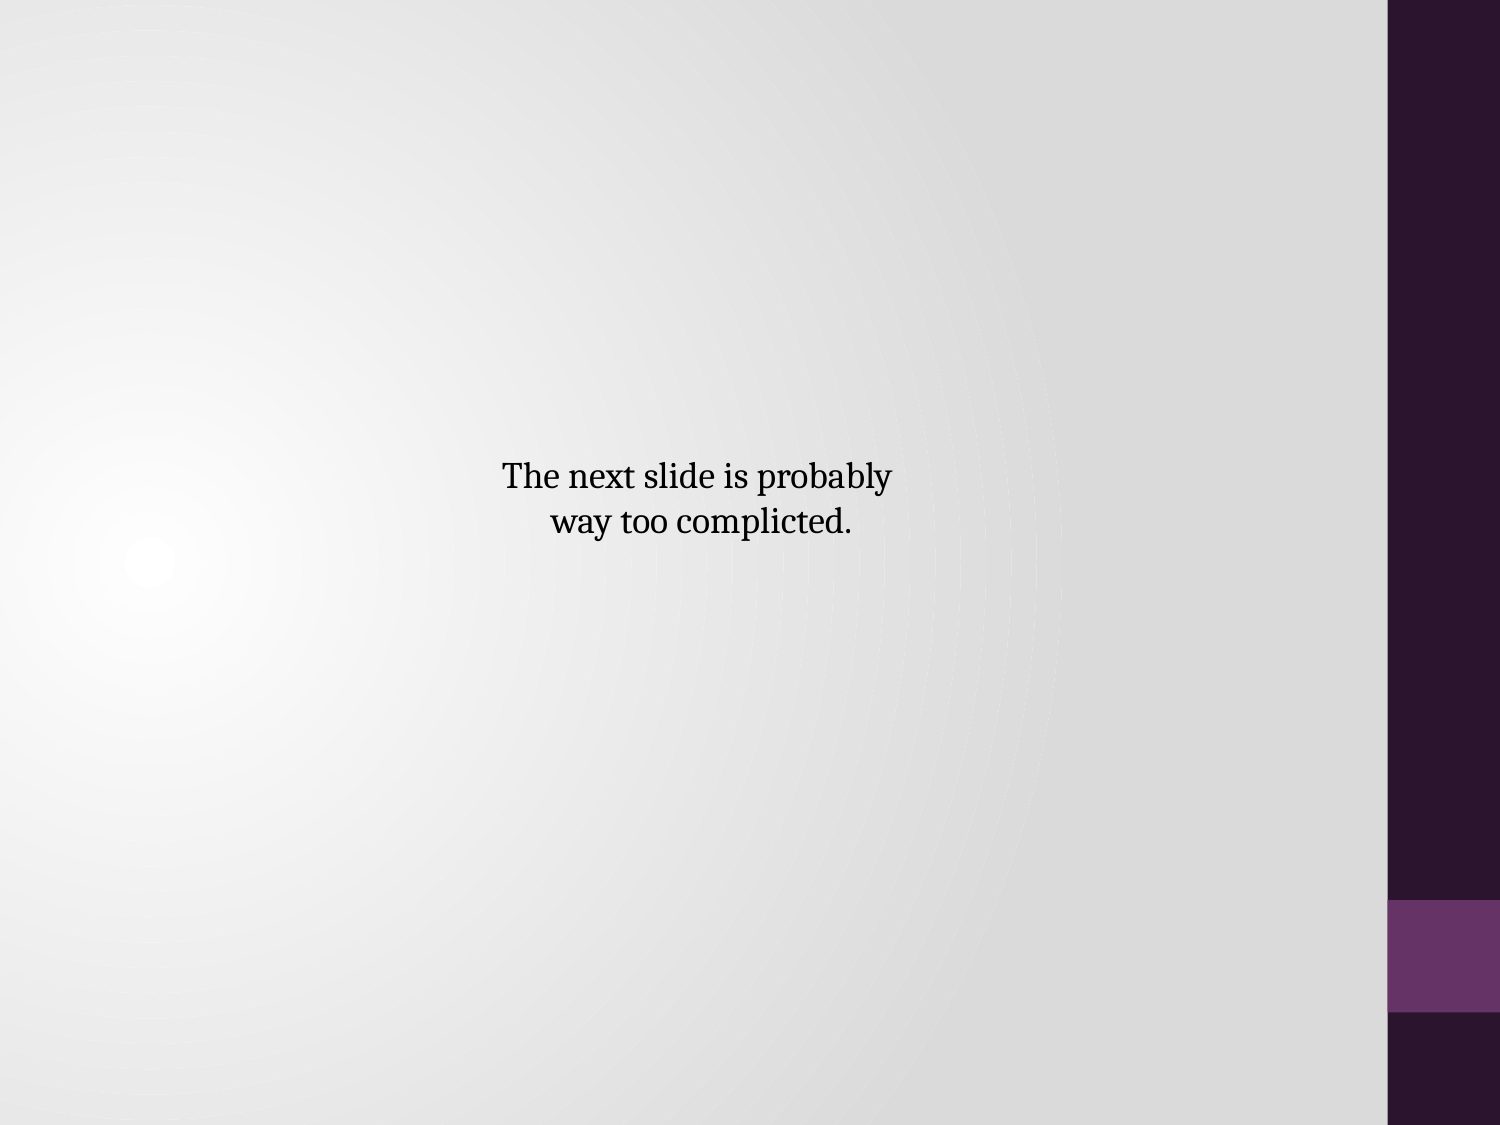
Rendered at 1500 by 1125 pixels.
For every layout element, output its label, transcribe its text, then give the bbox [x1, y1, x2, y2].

text_box The next slide is probably way too complicted. [346, 443, 1057, 638]
